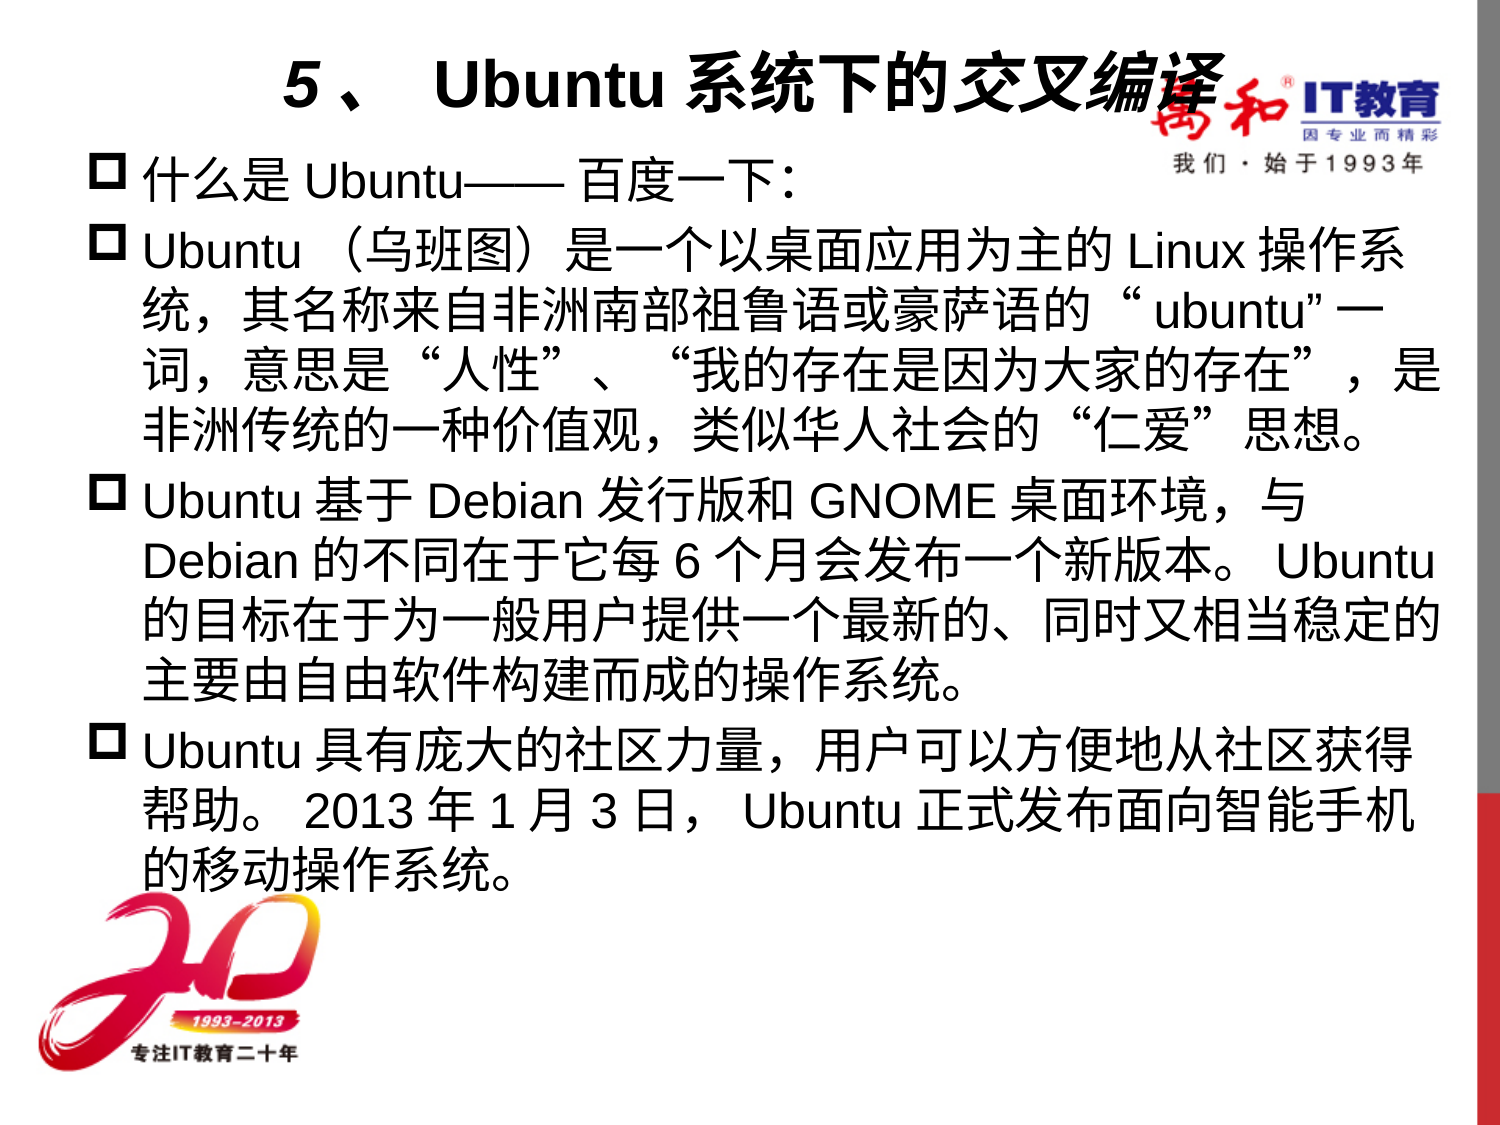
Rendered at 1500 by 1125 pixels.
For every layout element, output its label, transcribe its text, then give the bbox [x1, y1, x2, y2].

picture [0, 0, 1500, 1125]
list 什么是Ubuntu——百度一下： Ubuntu（乌班图）是一个以桌面应用为主的Linux操作系统，其名称来自非洲南部祖鲁语或豪萨语的“ubuntu”一词，意思是“人性”、“我的存在是因为大家的存在”，是非洲传统的一种价值观，类似华人社会的“仁爱”思想。 Ubuntu基于Debian发行版和GNOME桌面环境，与Debian的不同在于它每6个月会发布一个新版本。Ubuntu的目标在于为一般用户提供一个最新的、同时又相当稳定的主要由自由软件构建而成的操作系统。 Ubuntu具有庞大的社区力量，用户可以方便地从社区获得帮助。2013年1月3日，Ubuntu正式发布面向智能手机的移动操作系统。 [70, 140, 1459, 1091]
title 5、 Ubuntu系统下的交叉编译 [74, 37, 1426, 130]
